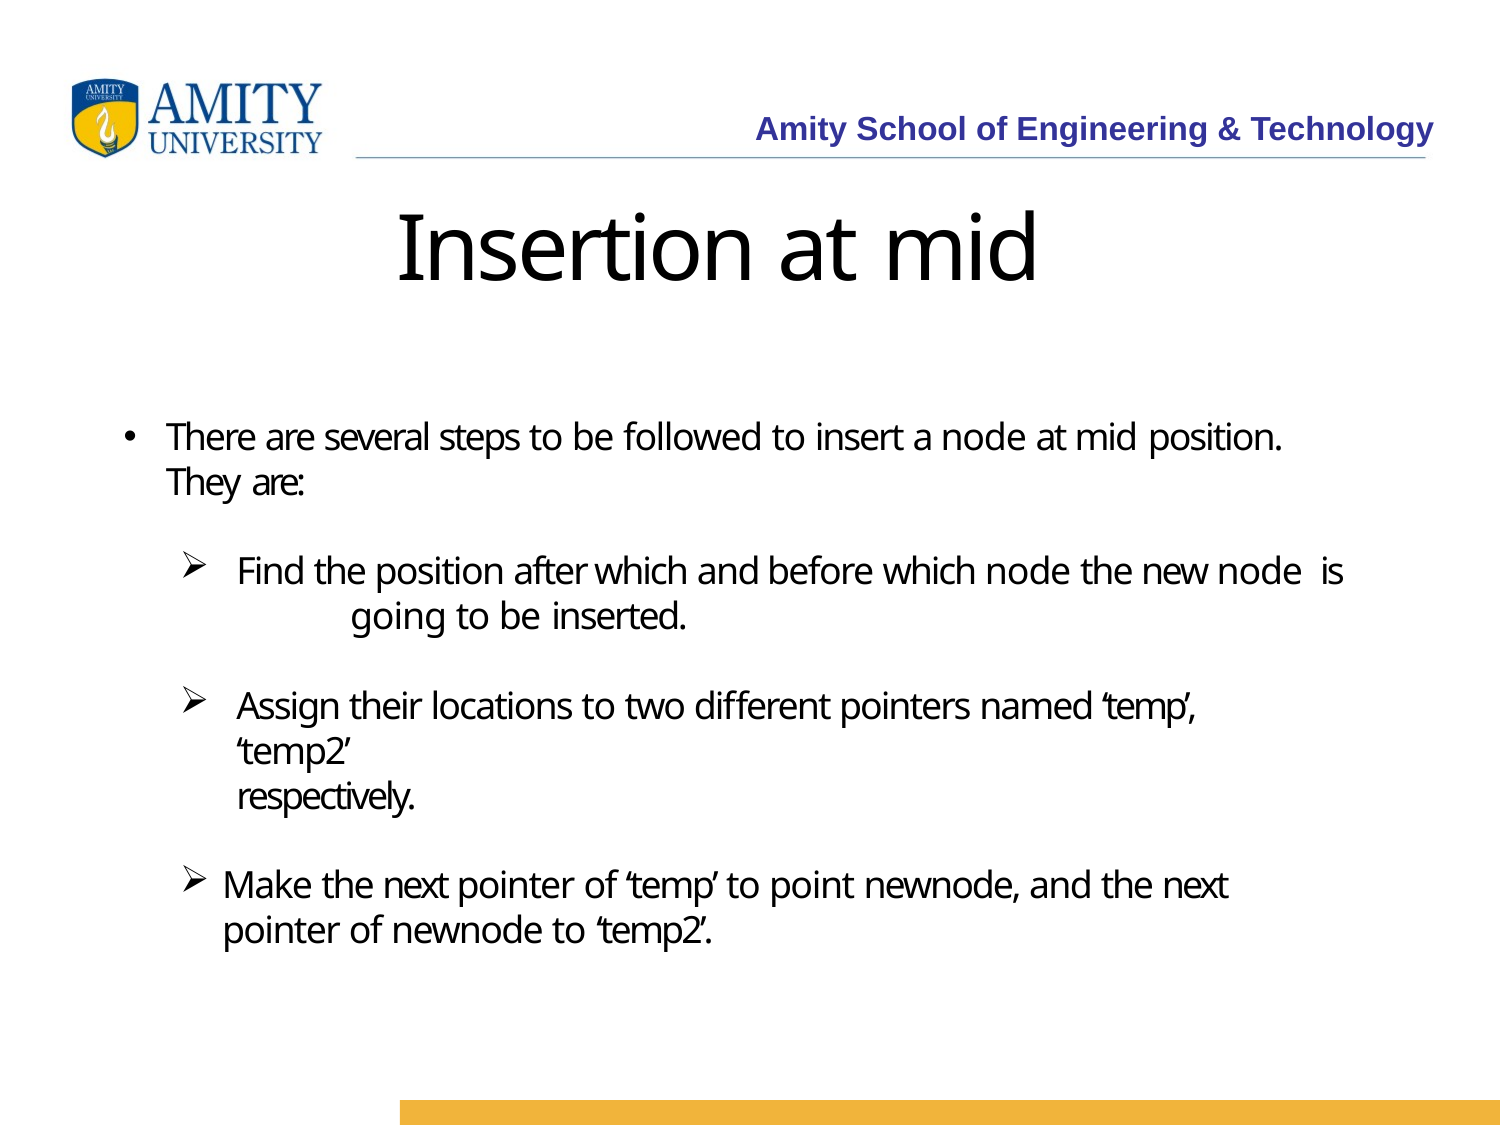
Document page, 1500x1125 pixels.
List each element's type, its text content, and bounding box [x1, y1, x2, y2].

picture [0, 0, 1500, 188]
text_box There are several steps to be followed to insert a node at mid position. They are: Find the position after which and before which node the new node is going to be inserted. Assign their locations to two different pointers named ‘temp’, ‘temp2’ respectively. Make the next pointer of ‘temp’ to point newnode, and the next pointer of newnode to ‘temp2’. [122, 411, 1366, 952]
title Insertion at mid [324, 187, 1113, 377]
